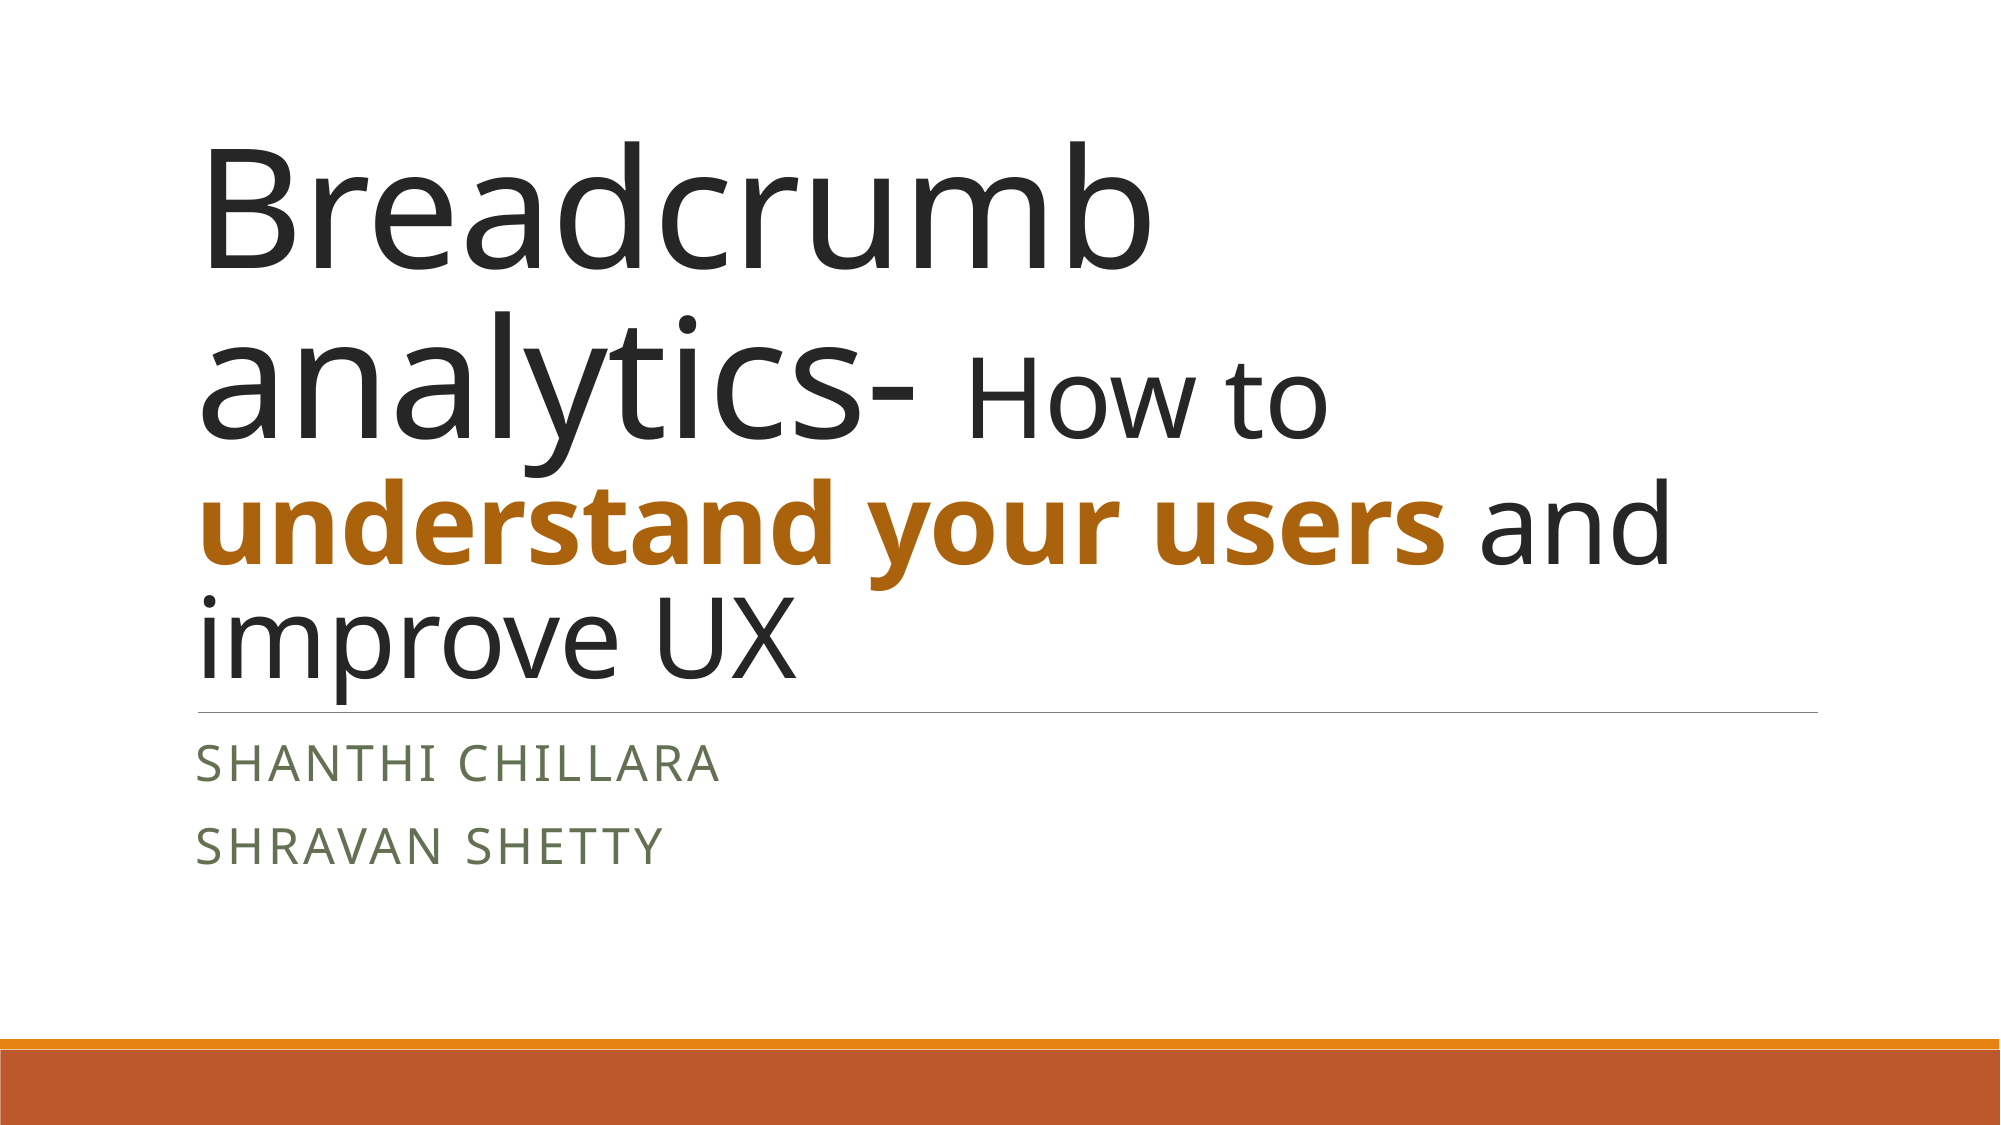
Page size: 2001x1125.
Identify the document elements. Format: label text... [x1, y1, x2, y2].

subtitle Shanthi Chillara Shravan shetty [180, 730, 1831, 919]
title Breadcrumb analytics- How to understand your users and improve UX [180, 124, 1830, 710]
